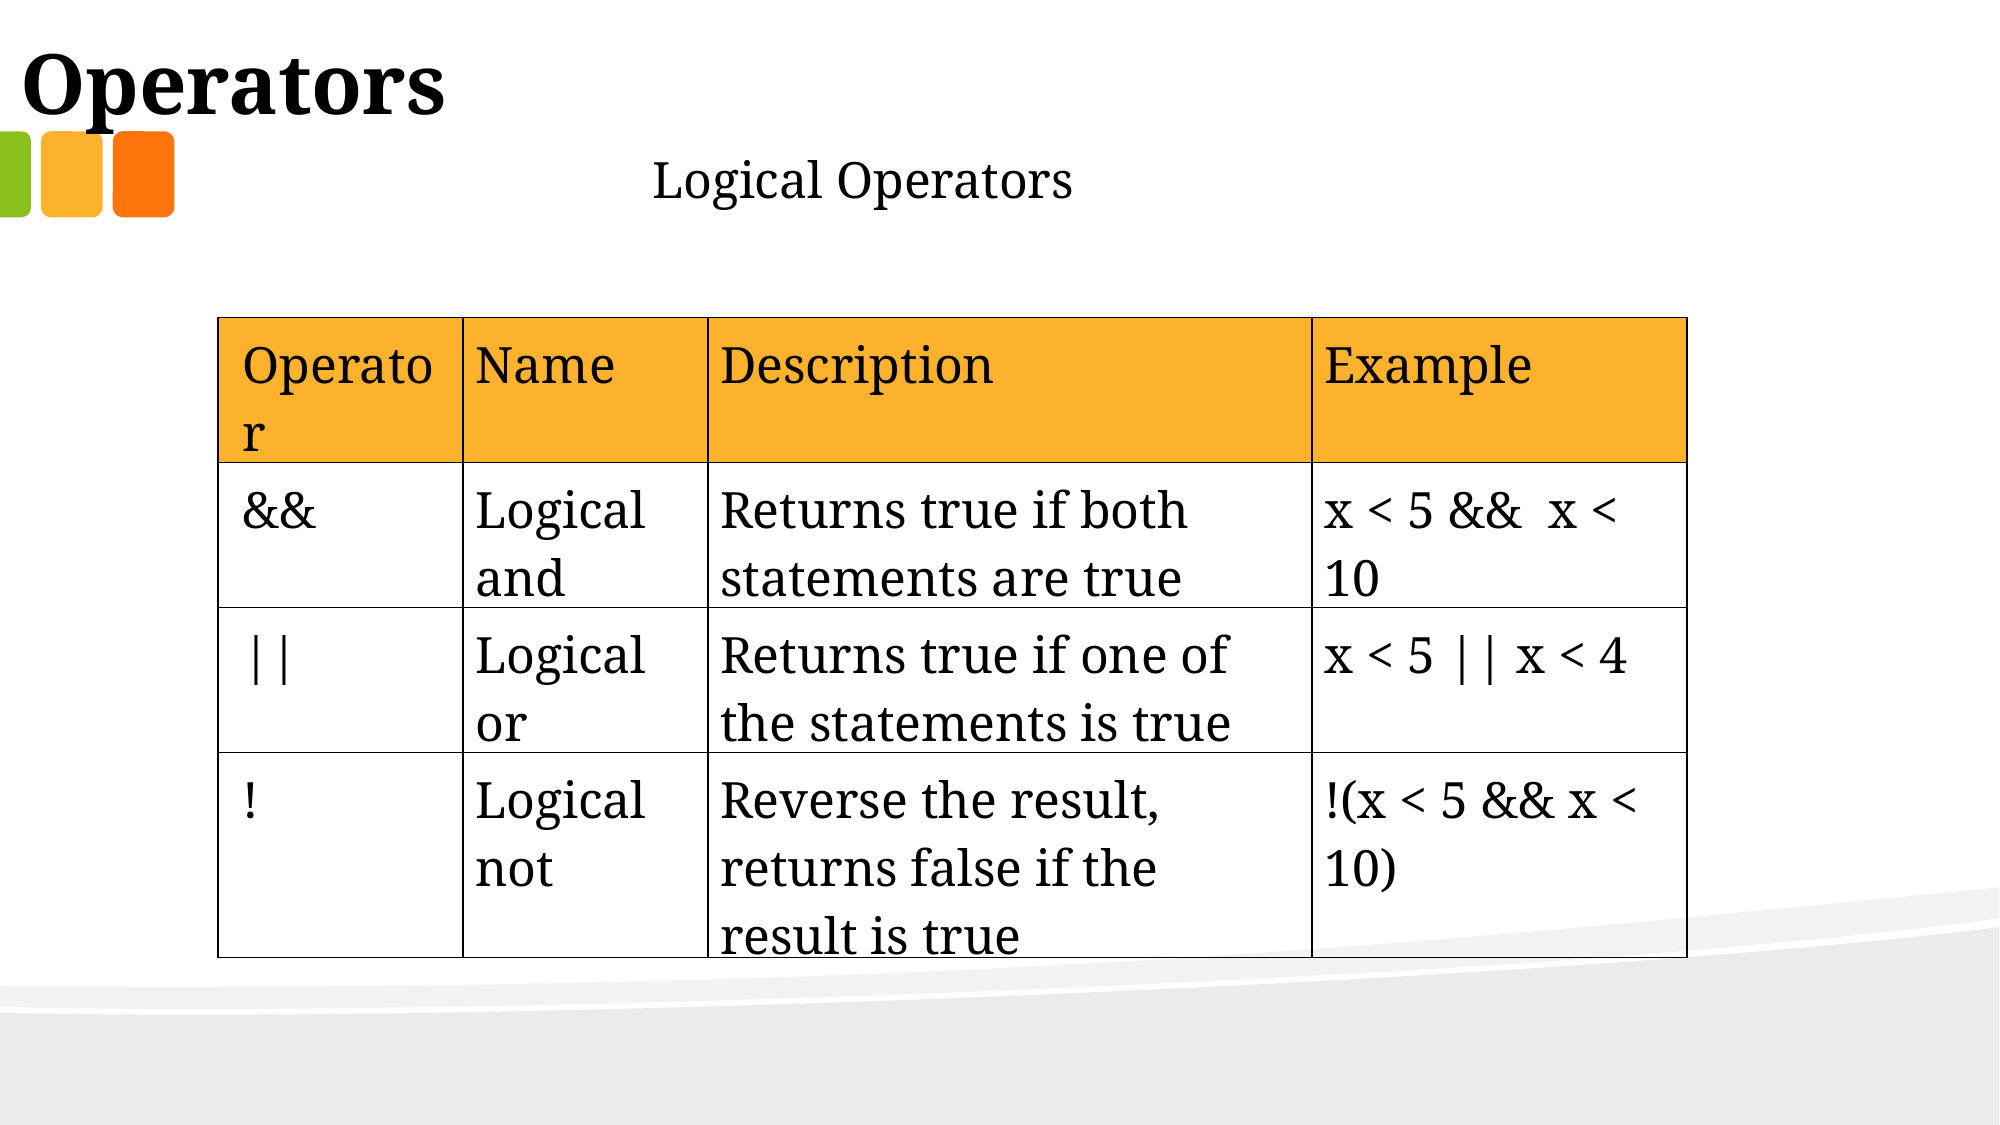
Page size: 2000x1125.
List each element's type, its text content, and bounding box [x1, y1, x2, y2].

table_cell Logical and [464, 463, 707, 607]
table_header Name [464, 318, 707, 462]
table_cell Returns true if both statements are true [709, 463, 1311, 607]
table_cell Logical or [464, 608, 707, 752]
text_box Operators [0, 1, 1540, 141]
table_header Operator [219, 318, 462, 462]
table_cell x < 5 && x < 10 [1313, 463, 1686, 607]
table_cell || [219, 608, 462, 752]
table_cell ! [219, 753, 462, 957]
table_cell && [219, 463, 462, 607]
table_cell Reverse the result, returns false if the result is true [709, 753, 1311, 957]
table_cell Logical not [464, 753, 707, 957]
table_cell !(x < 5 && x < 10) [1313, 753, 1686, 957]
table_header Example [1313, 318, 1686, 462]
table_cell Returns true if one of the statements is true [709, 608, 1311, 752]
table_cell x < 5 || x < 4 [1313, 608, 1686, 752]
text_box Logical Operators [637, 140, 1654, 216]
table_header Description [709, 318, 1311, 462]
